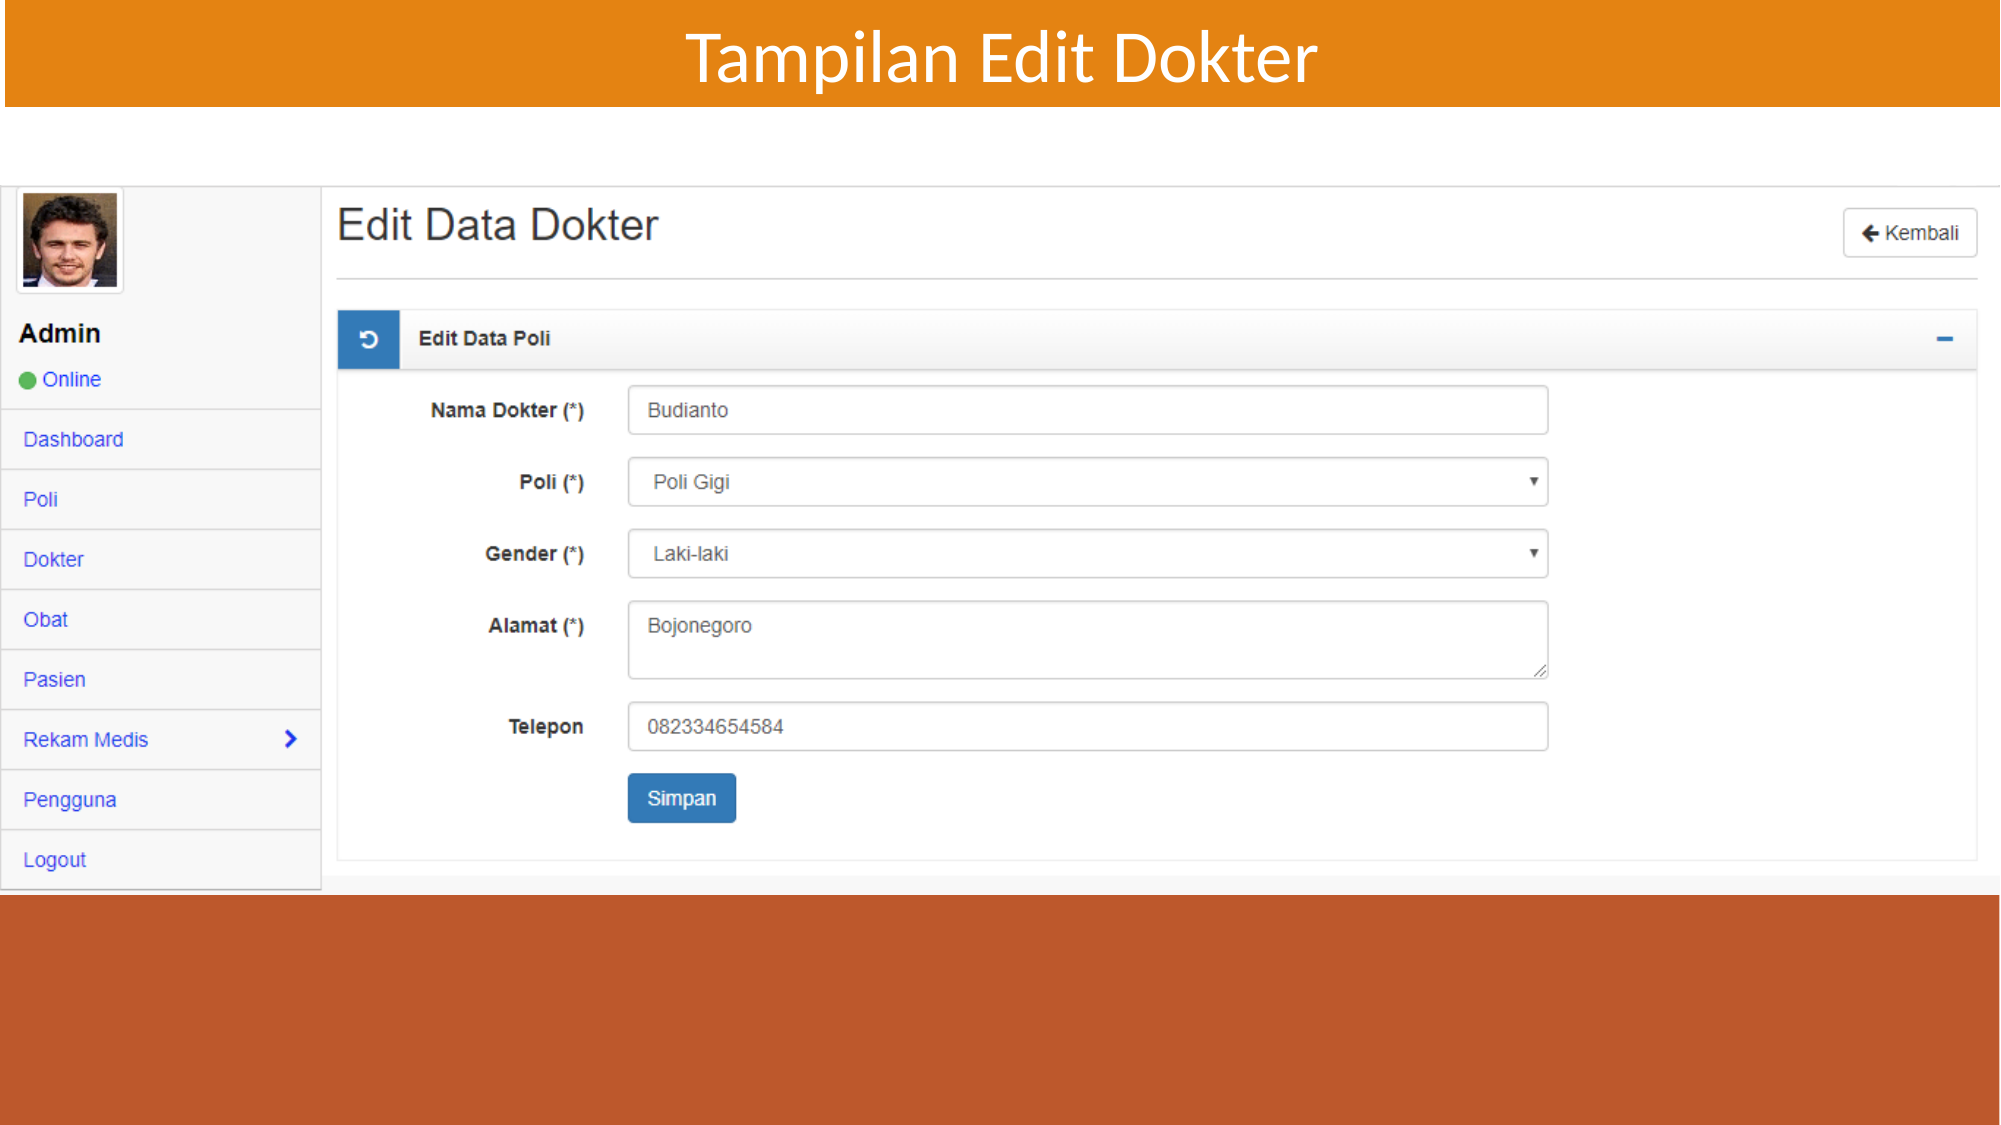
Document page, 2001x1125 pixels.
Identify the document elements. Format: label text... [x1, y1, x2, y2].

picture [0, 184, 2000, 895]
text_box Tampilan Edit Dokter [0, 0, 2000, 111]
